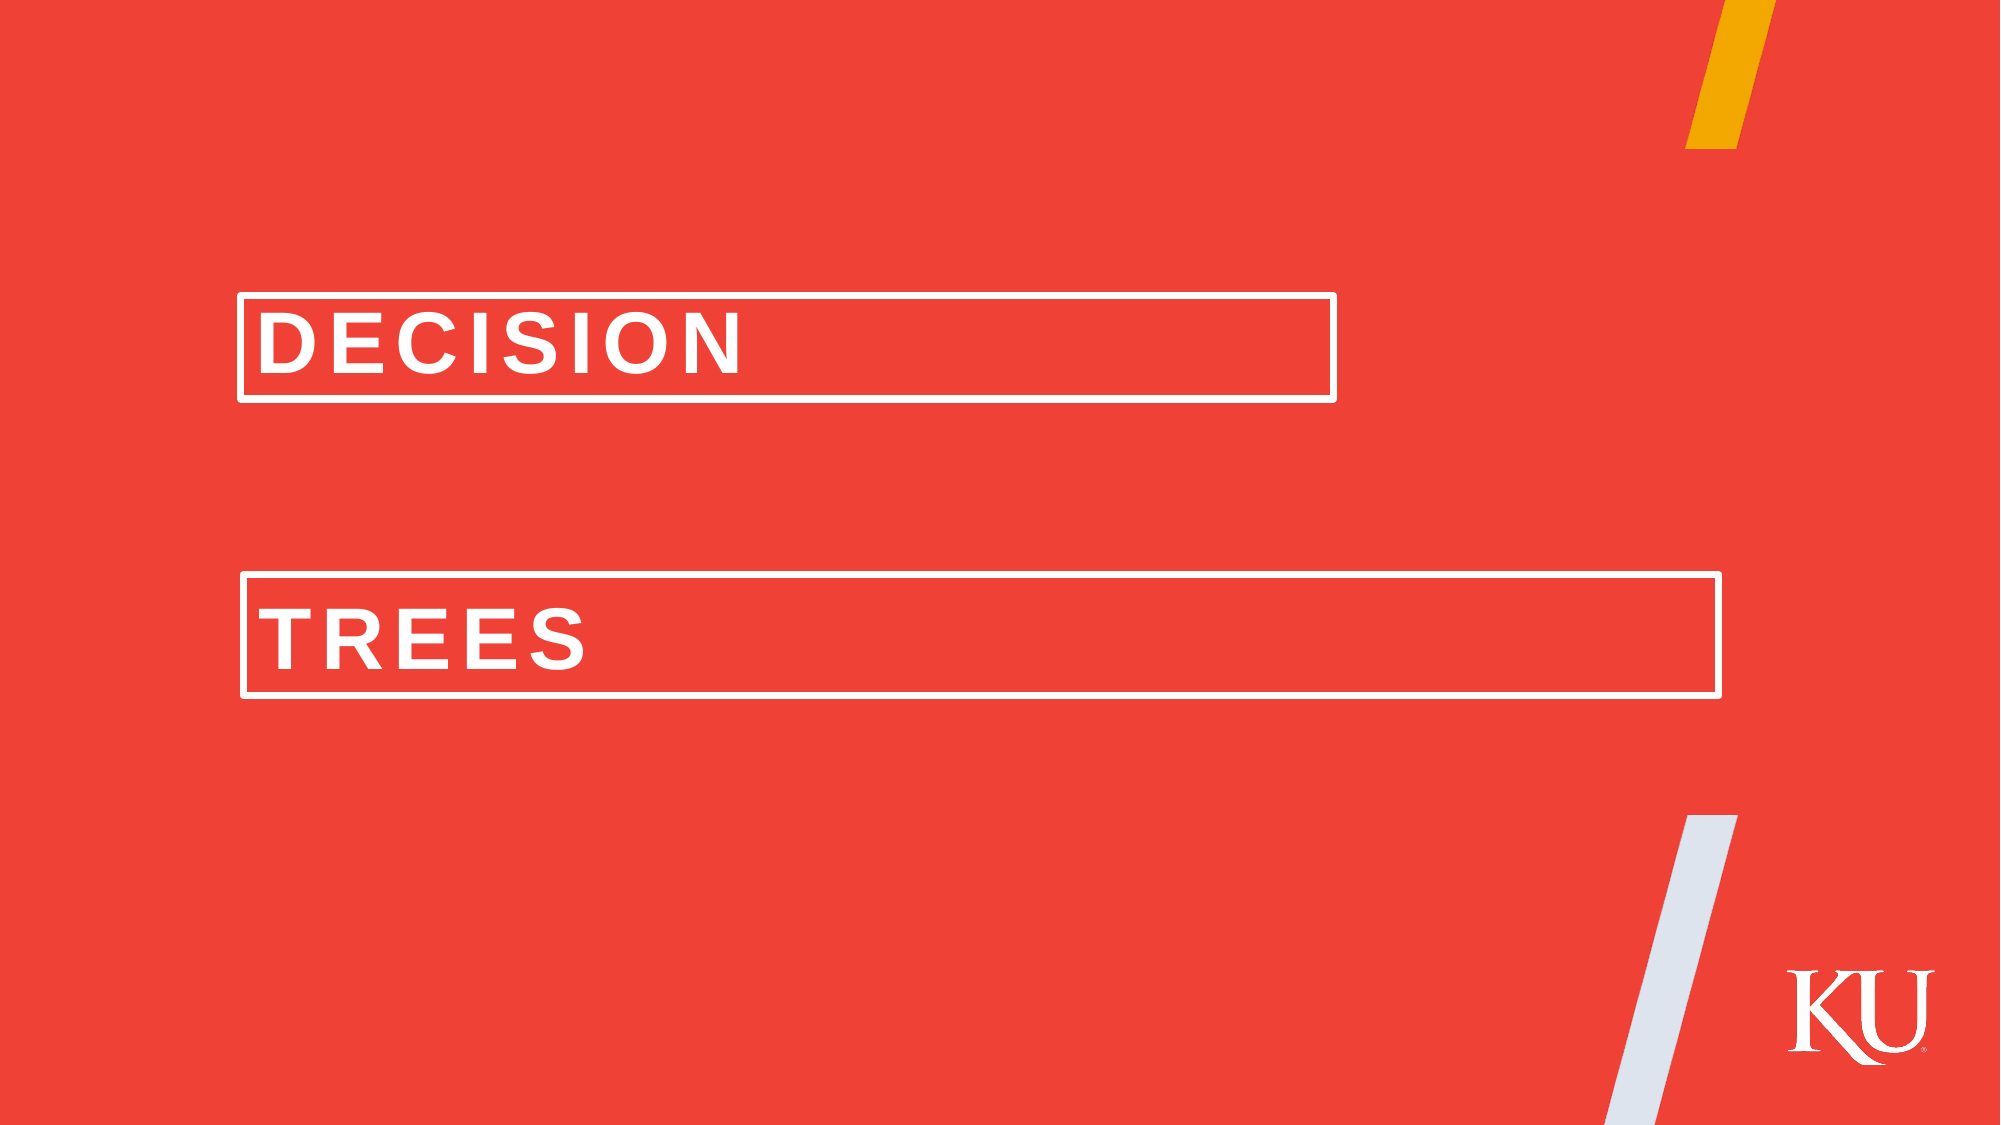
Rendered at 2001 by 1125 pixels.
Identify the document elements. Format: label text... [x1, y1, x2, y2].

picture [1685, 0, 1828, 149]
list trees [240, 571, 1722, 699]
title Decision [237, 292, 1337, 403]
picture [1534, 815, 1738, 1125]
